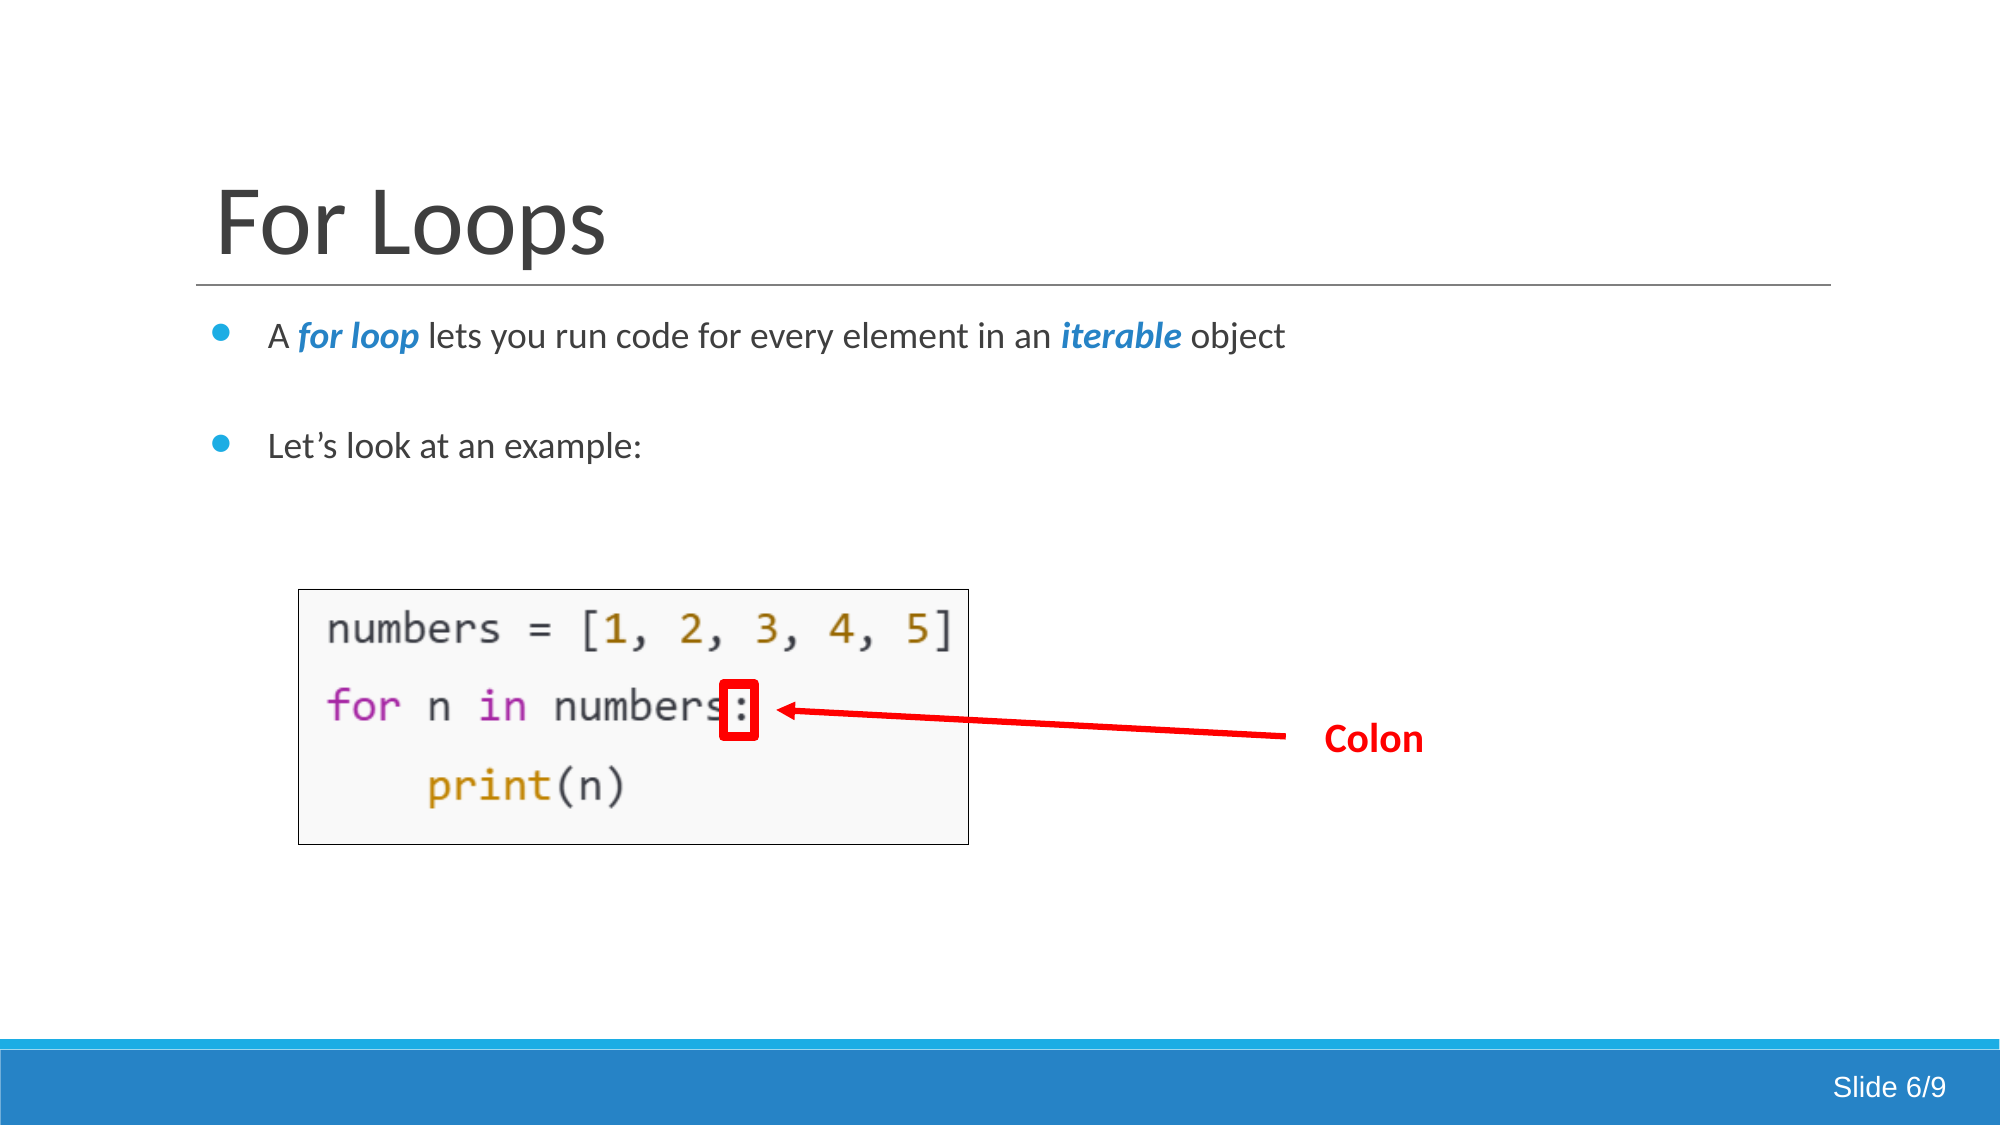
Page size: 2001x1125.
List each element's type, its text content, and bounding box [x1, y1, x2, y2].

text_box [775, 709, 1287, 737]
text_box Colon [1084, 696, 1665, 777]
title For Loops [200, 44, 1850, 283]
picture [298, 588, 970, 845]
text_box A for loop lets you run code for every element in an iterable object Let’s look at an example: [192, 308, 1317, 870]
text_box Slide 6/9 [1817, 1053, 2000, 1125]
